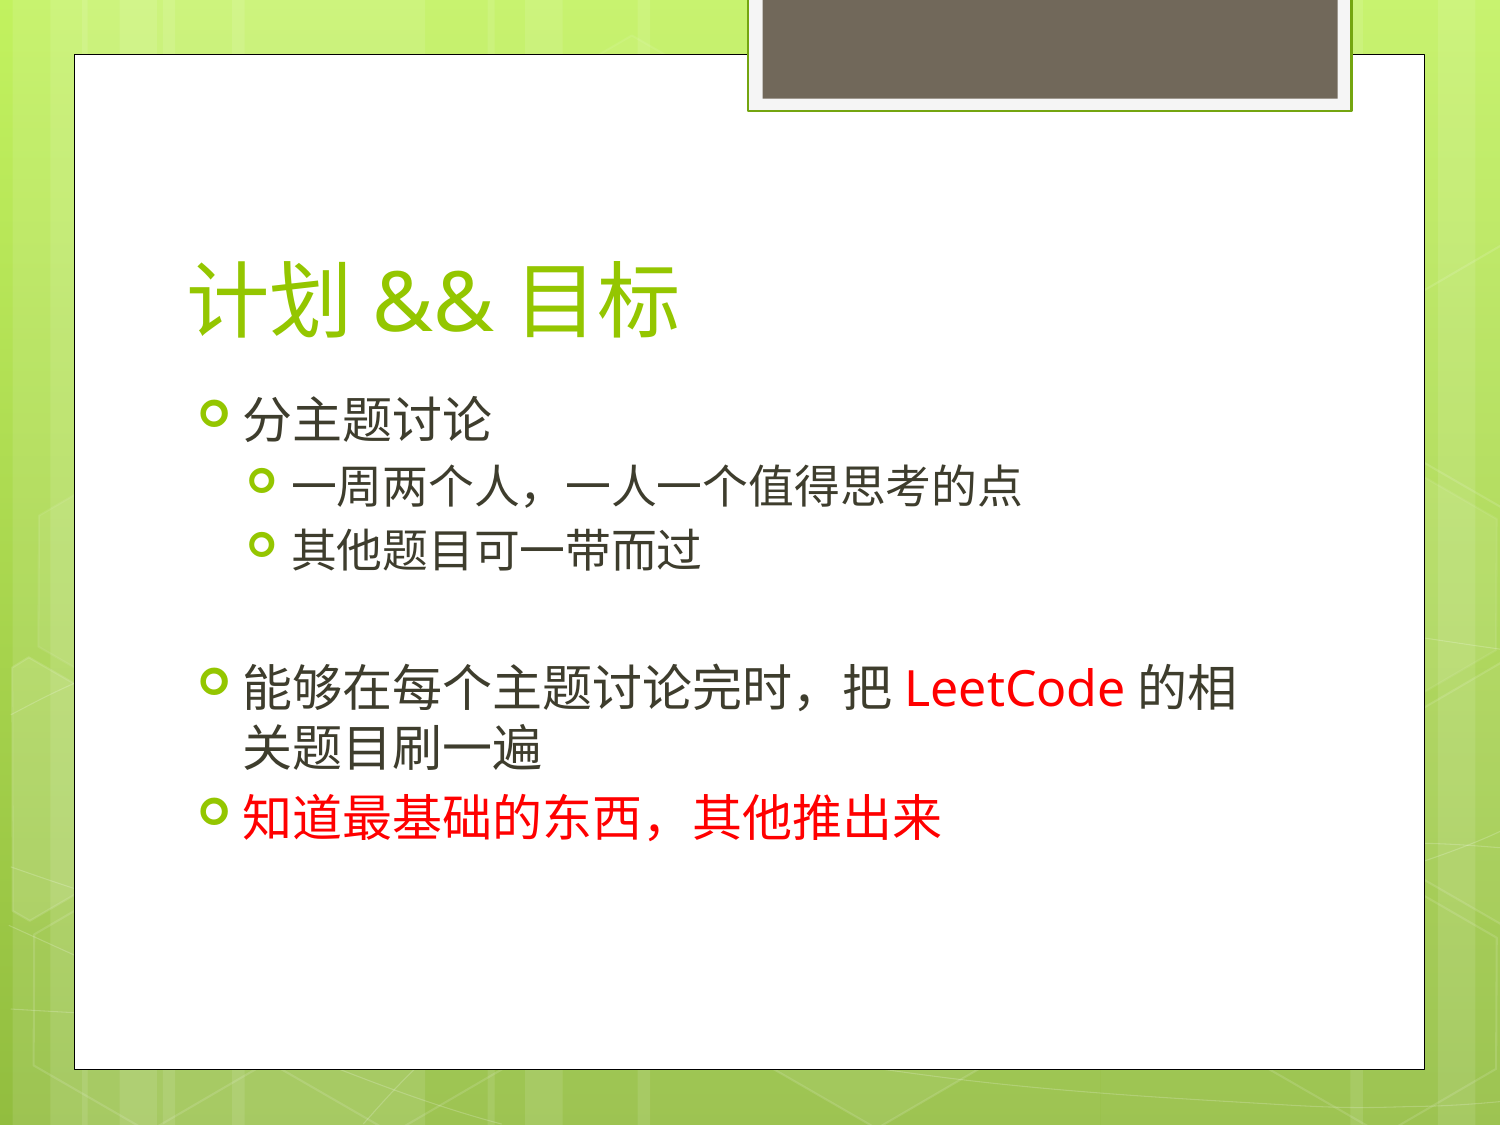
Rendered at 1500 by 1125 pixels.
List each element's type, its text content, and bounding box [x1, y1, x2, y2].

list 分主题讨论 一周两个人，一人一个值得思考的点 其他题目可一带而过 能够在每个主题讨论完时，把LeetCode的相关题目刷一遍 知道最基础的东西，其他推出来 [171, 381, 1283, 957]
title 计划&&目标 [171, 168, 1324, 357]
